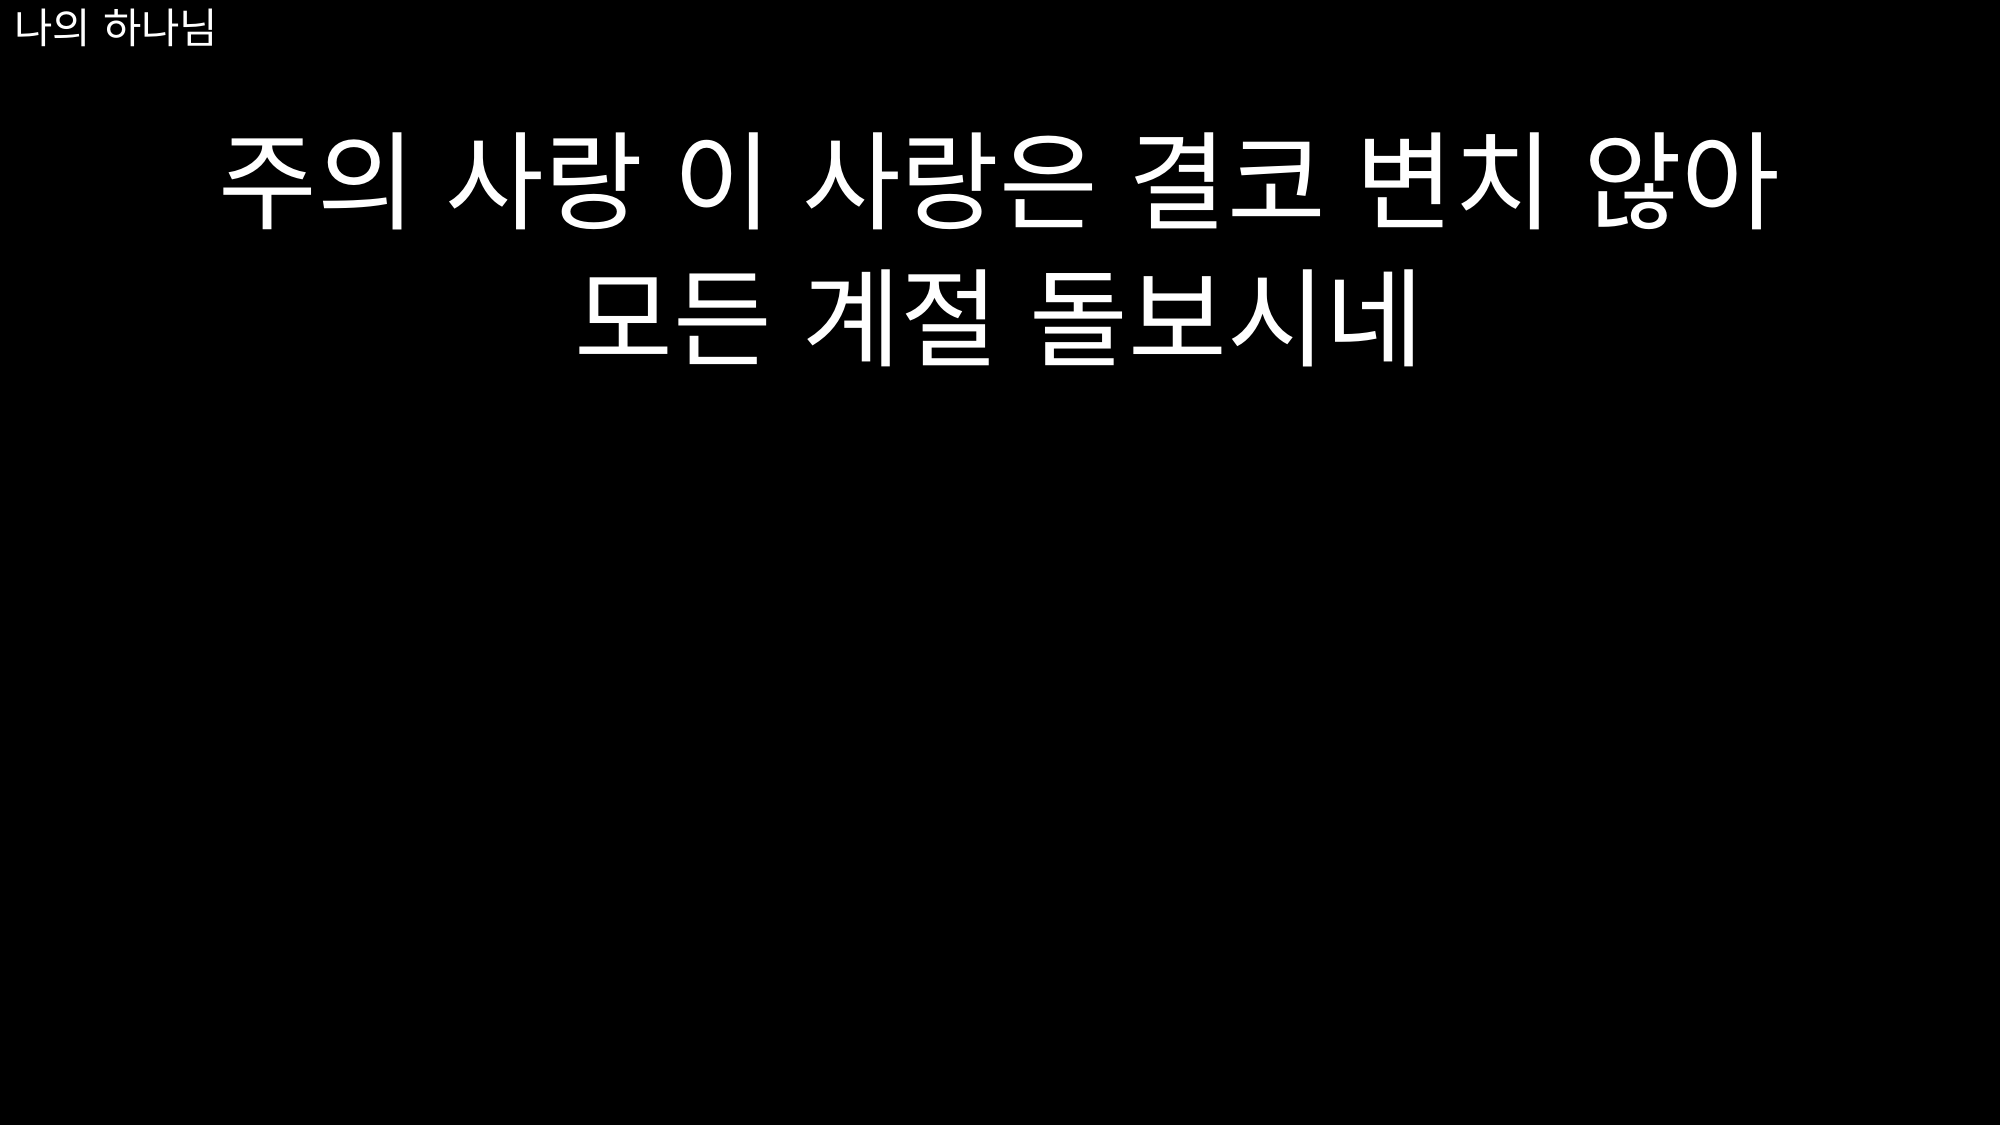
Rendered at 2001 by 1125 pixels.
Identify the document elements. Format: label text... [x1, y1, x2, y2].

subtitle 주의 사랑 이 사랑은 결코 변치 않아 모든 계절 돌보시네 [0, 3, 2000, 781]
